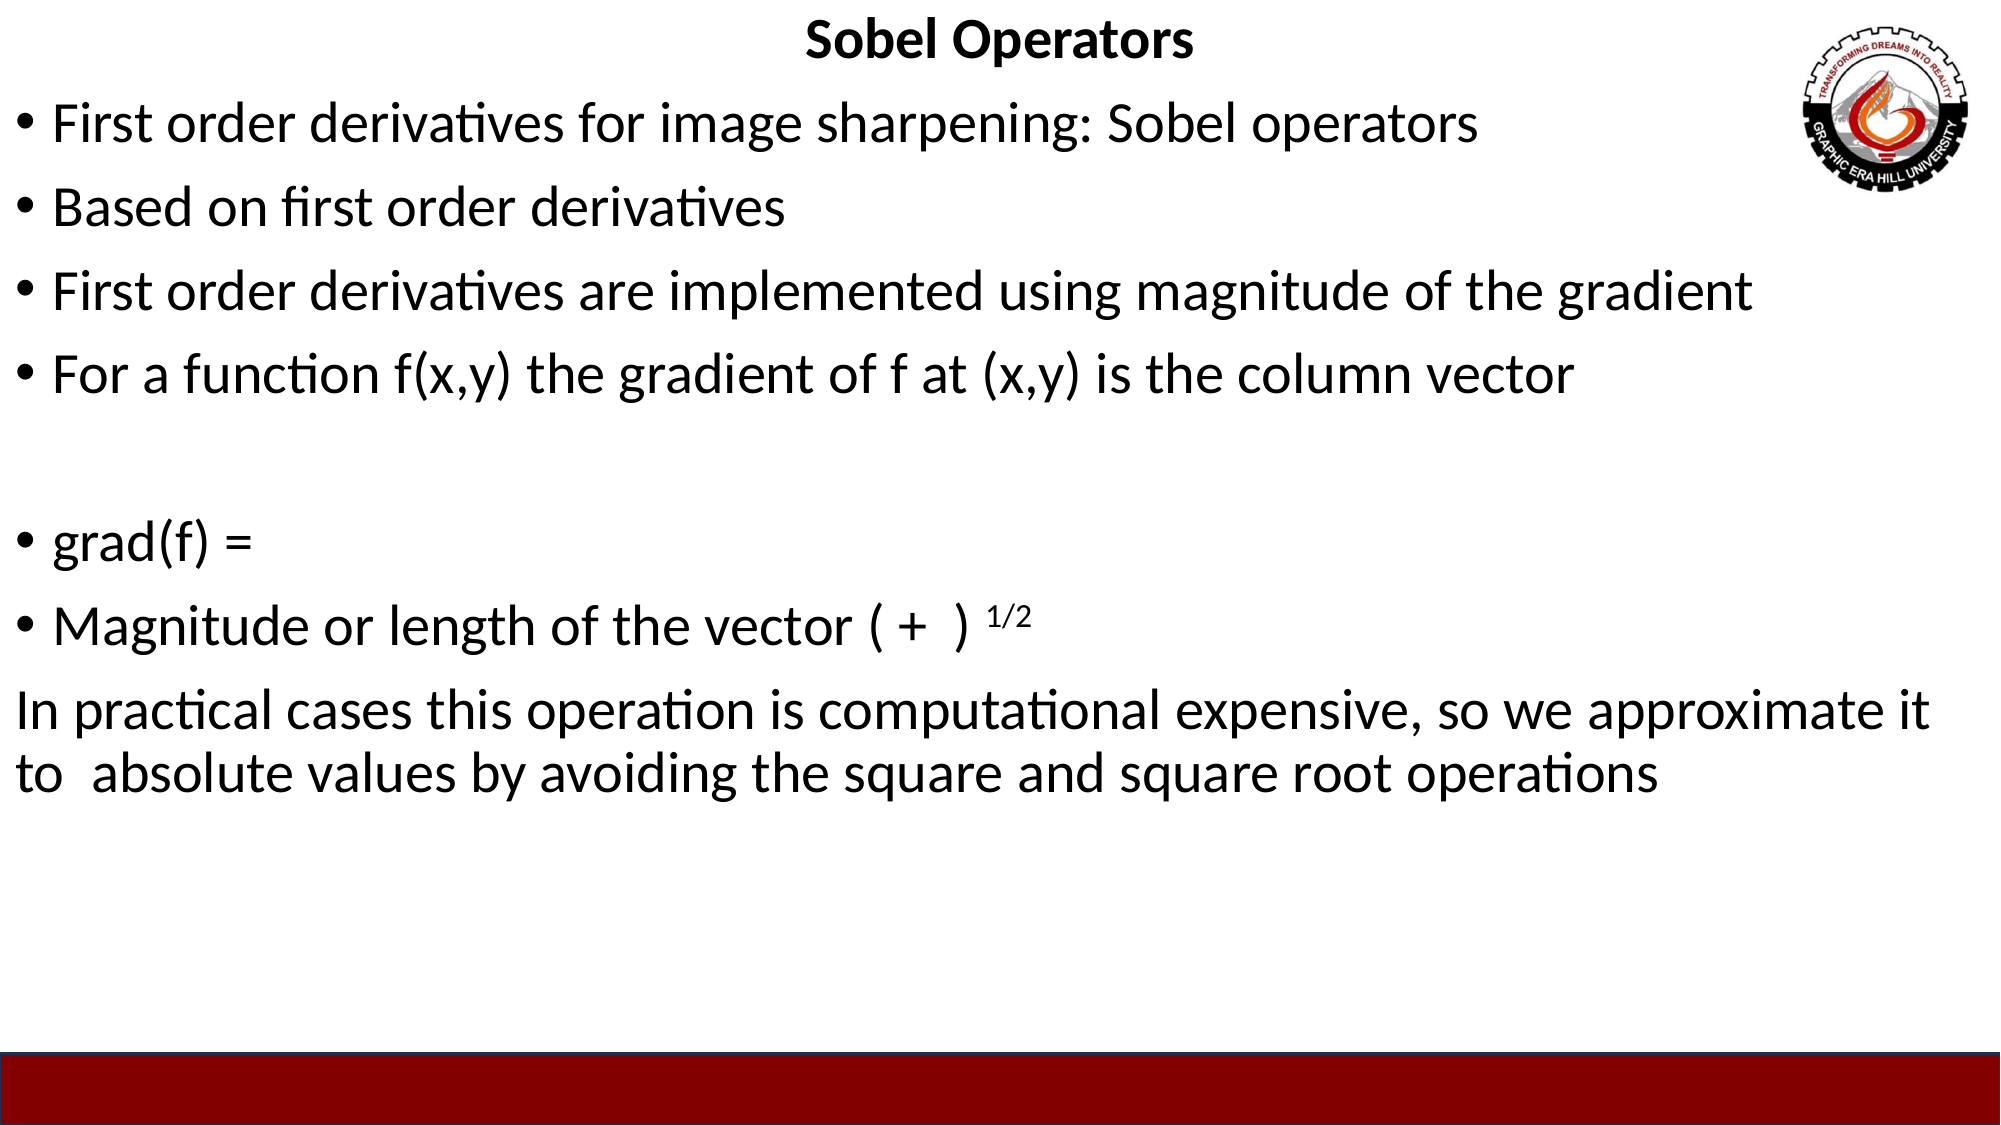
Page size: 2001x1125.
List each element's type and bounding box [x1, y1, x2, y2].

picture [1774, 0, 1994, 219]
text_box [0, 1052, 2000, 1125]
